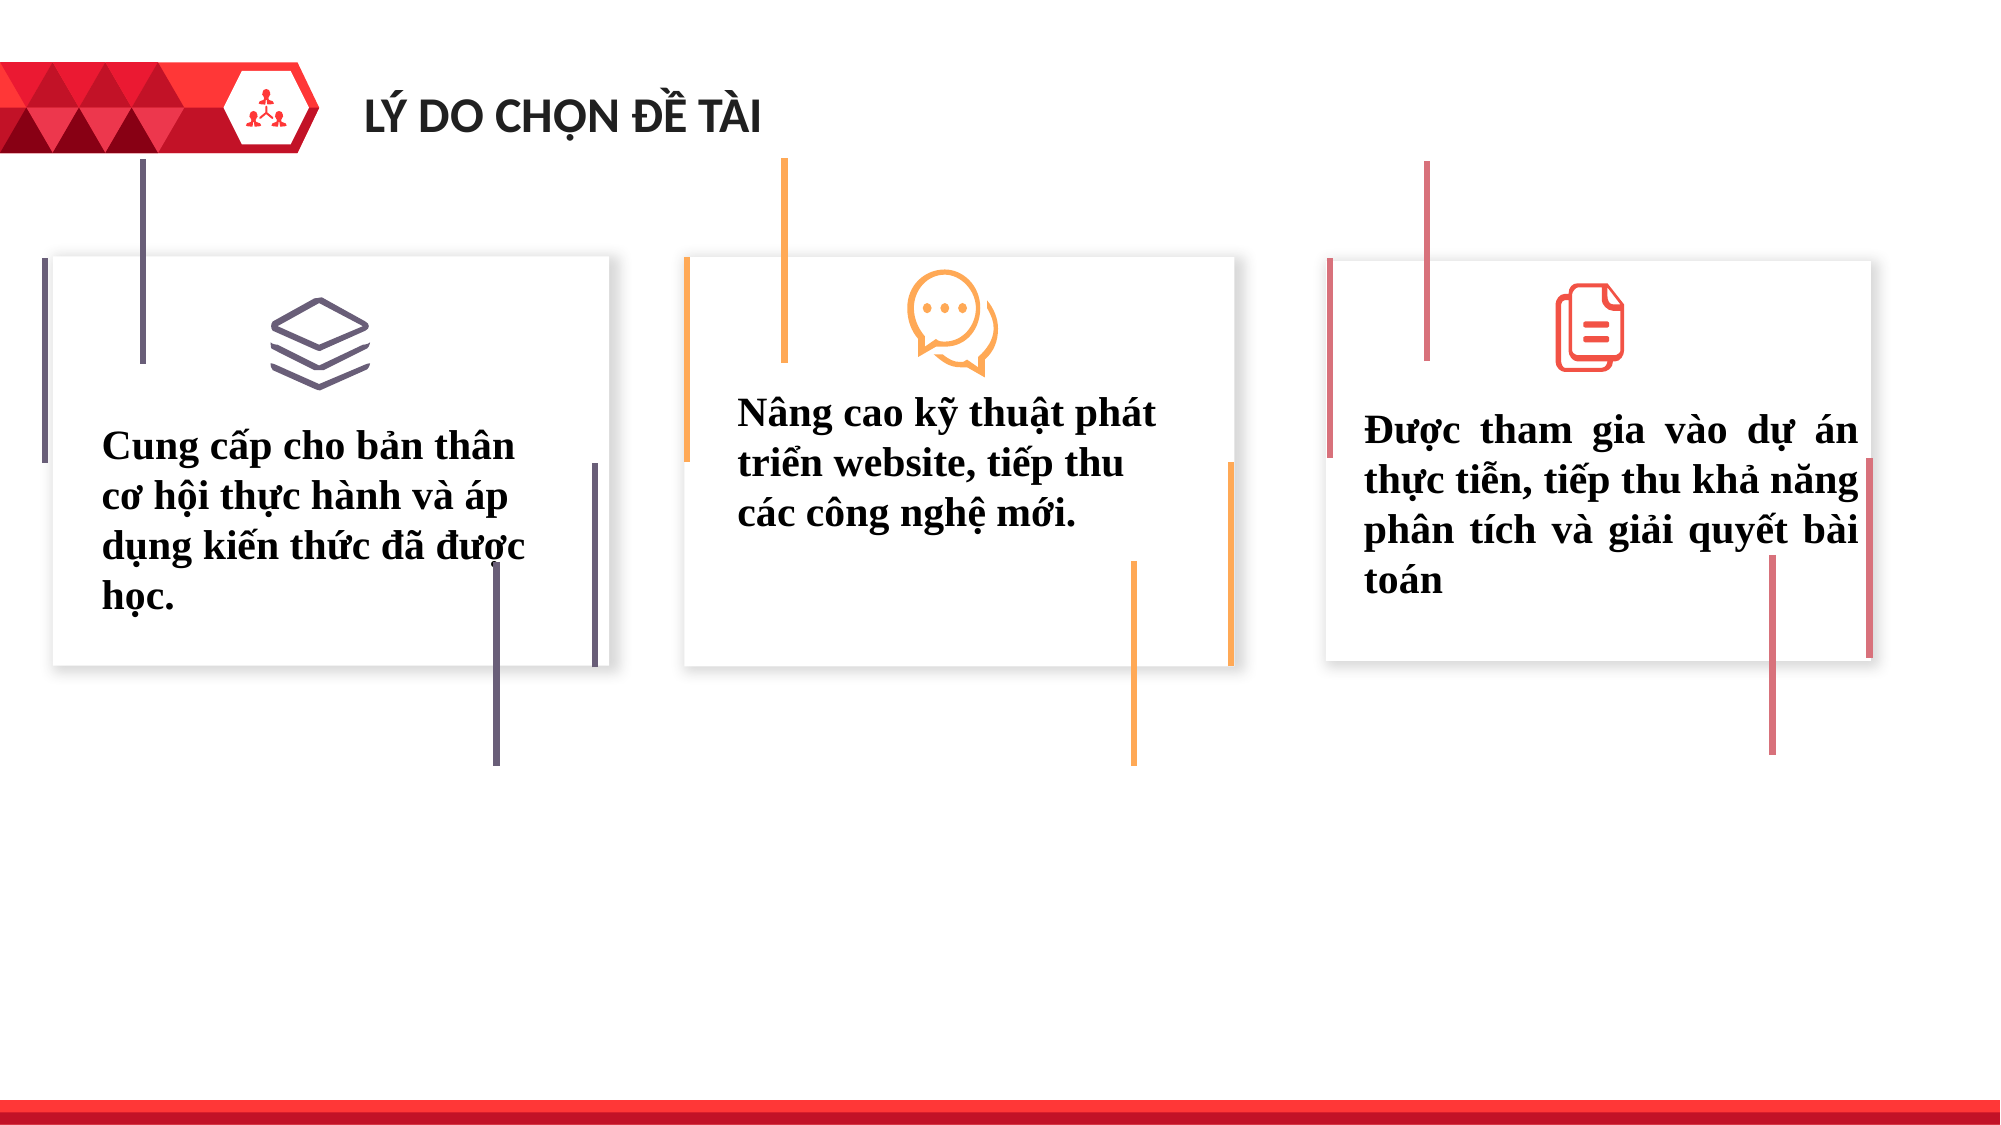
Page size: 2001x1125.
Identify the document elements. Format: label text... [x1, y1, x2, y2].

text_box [1325, 160, 1875, 755]
text_box LÝ DO CHỌN ĐỀ TÀI [349, 74, 1853, 150]
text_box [684, 157, 1235, 766]
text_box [44, 158, 610, 767]
